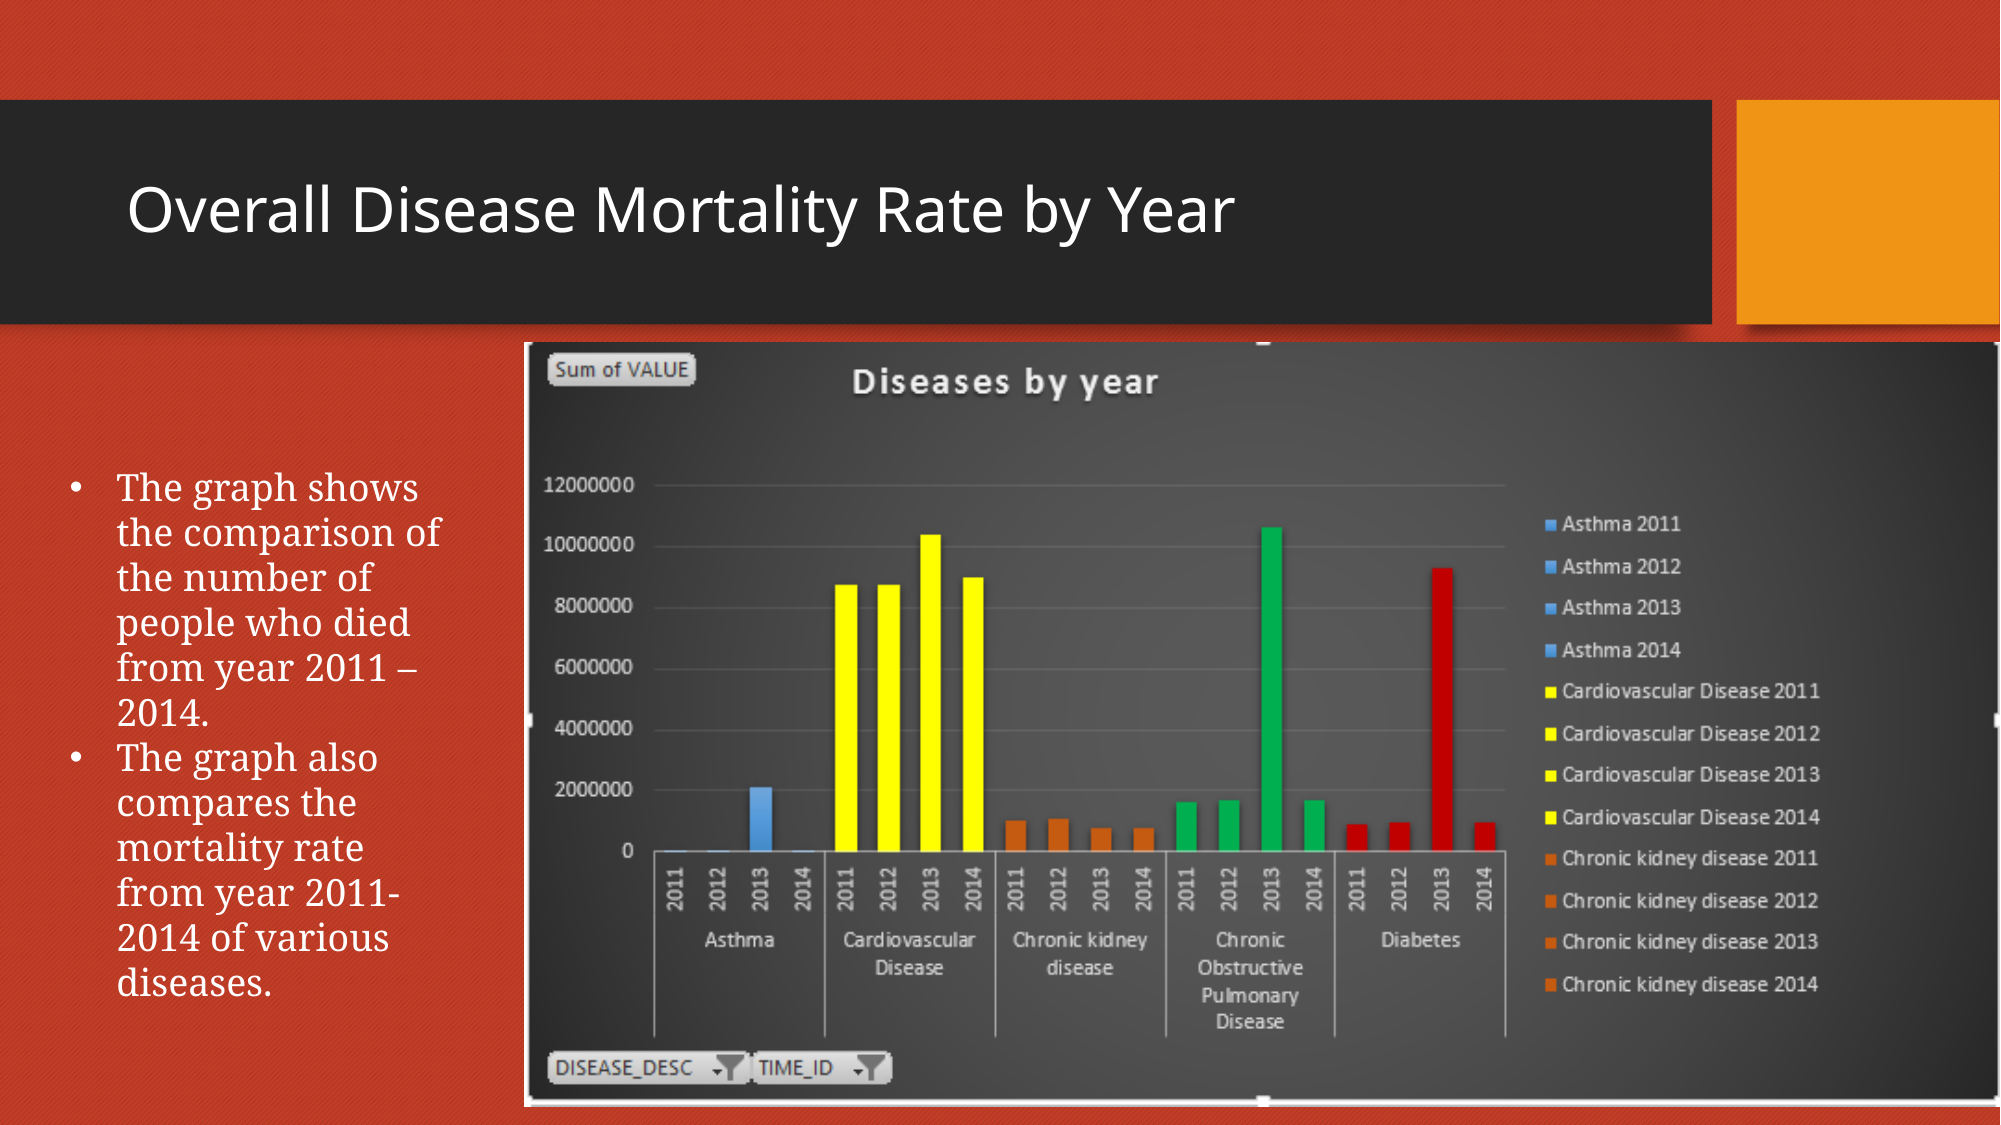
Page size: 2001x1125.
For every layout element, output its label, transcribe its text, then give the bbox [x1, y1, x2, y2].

picture [0, 325, 2000, 1107]
title Overall Disease Mortality Rate by Year [111, 123, 1689, 301]
text_box The graph shows the comparison of the number of people who died from year 2011 – 2014. The graph also compares the mortality rate from year 2011-2014 of various diseases. [54, 456, 469, 1011]
